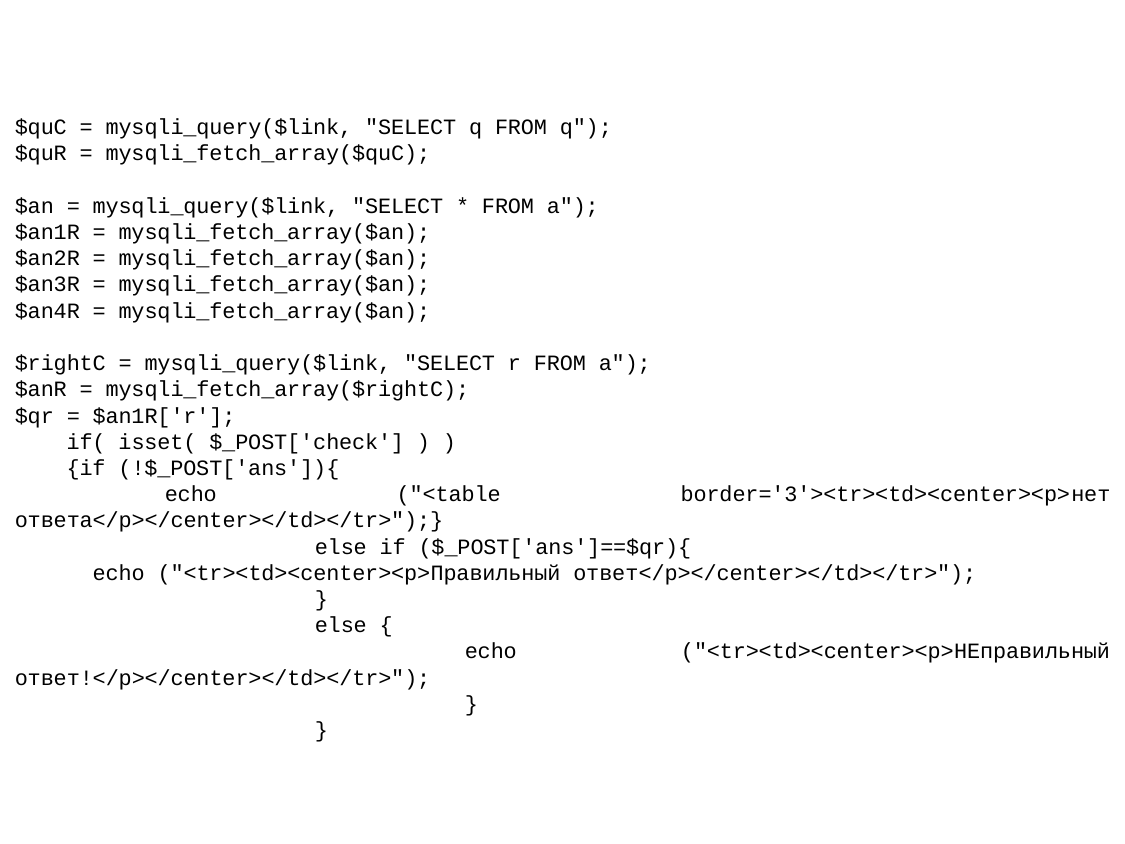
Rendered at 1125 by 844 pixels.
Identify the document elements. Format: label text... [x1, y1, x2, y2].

text_box $quC = mysqli_query($link, "SELECT q FROM q"); $quR = mysqli_fetch_array($quC); $an = mysqli_query($link, "SELECT * FROM a"); $an1R = mysqli_fetch_array($an); $an2R = mysqli_fetch_array($an); $an3R = mysqli_fetch_array($an); $an4R = mysqli_fetch_array($an); $rightC = mysqli_query($link, "SELECT r FROM a"); $anR = mysqli_fetch_array($rightC); $qr = $an1R['r']; if( isset( $_POST['check'] ) ) {if (!$_POST['ans']){ echo ("<table border='3'><tr><td><center><p>нет ответа</p></center></td></tr>");} else if ($_POST['ans']==$qr){ echo ("<tr><td><center><p>Правильный ответ</p></center></td></tr>"); } else { echo ("<tr><td><center><p>НЕправильный ответ!</p></center></td></tr>"); } } [0, 105, 1125, 750]
